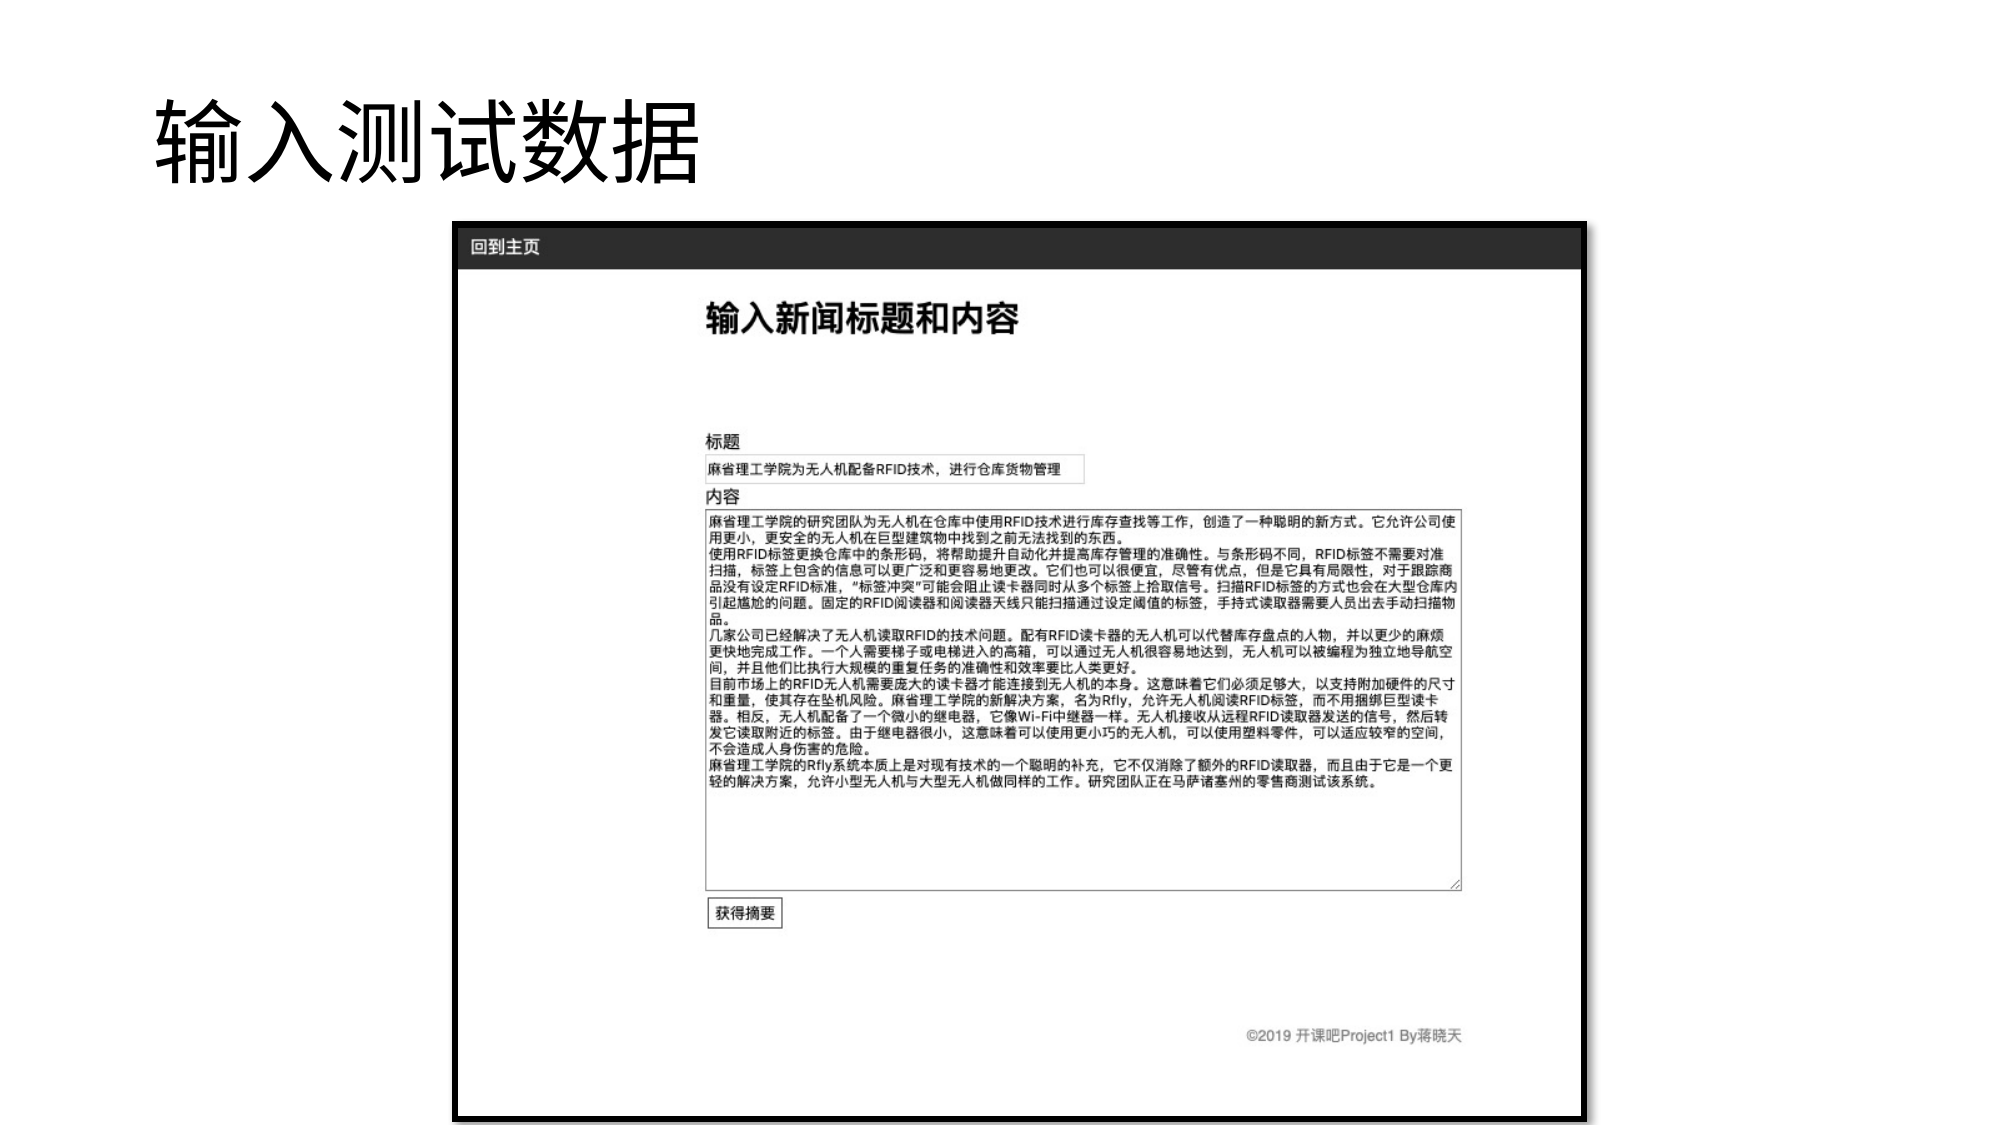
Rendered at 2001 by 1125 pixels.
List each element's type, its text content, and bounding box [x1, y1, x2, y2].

title 输入测试数据 [137, 37, 1863, 255]
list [457, 227, 1581, 1116]
